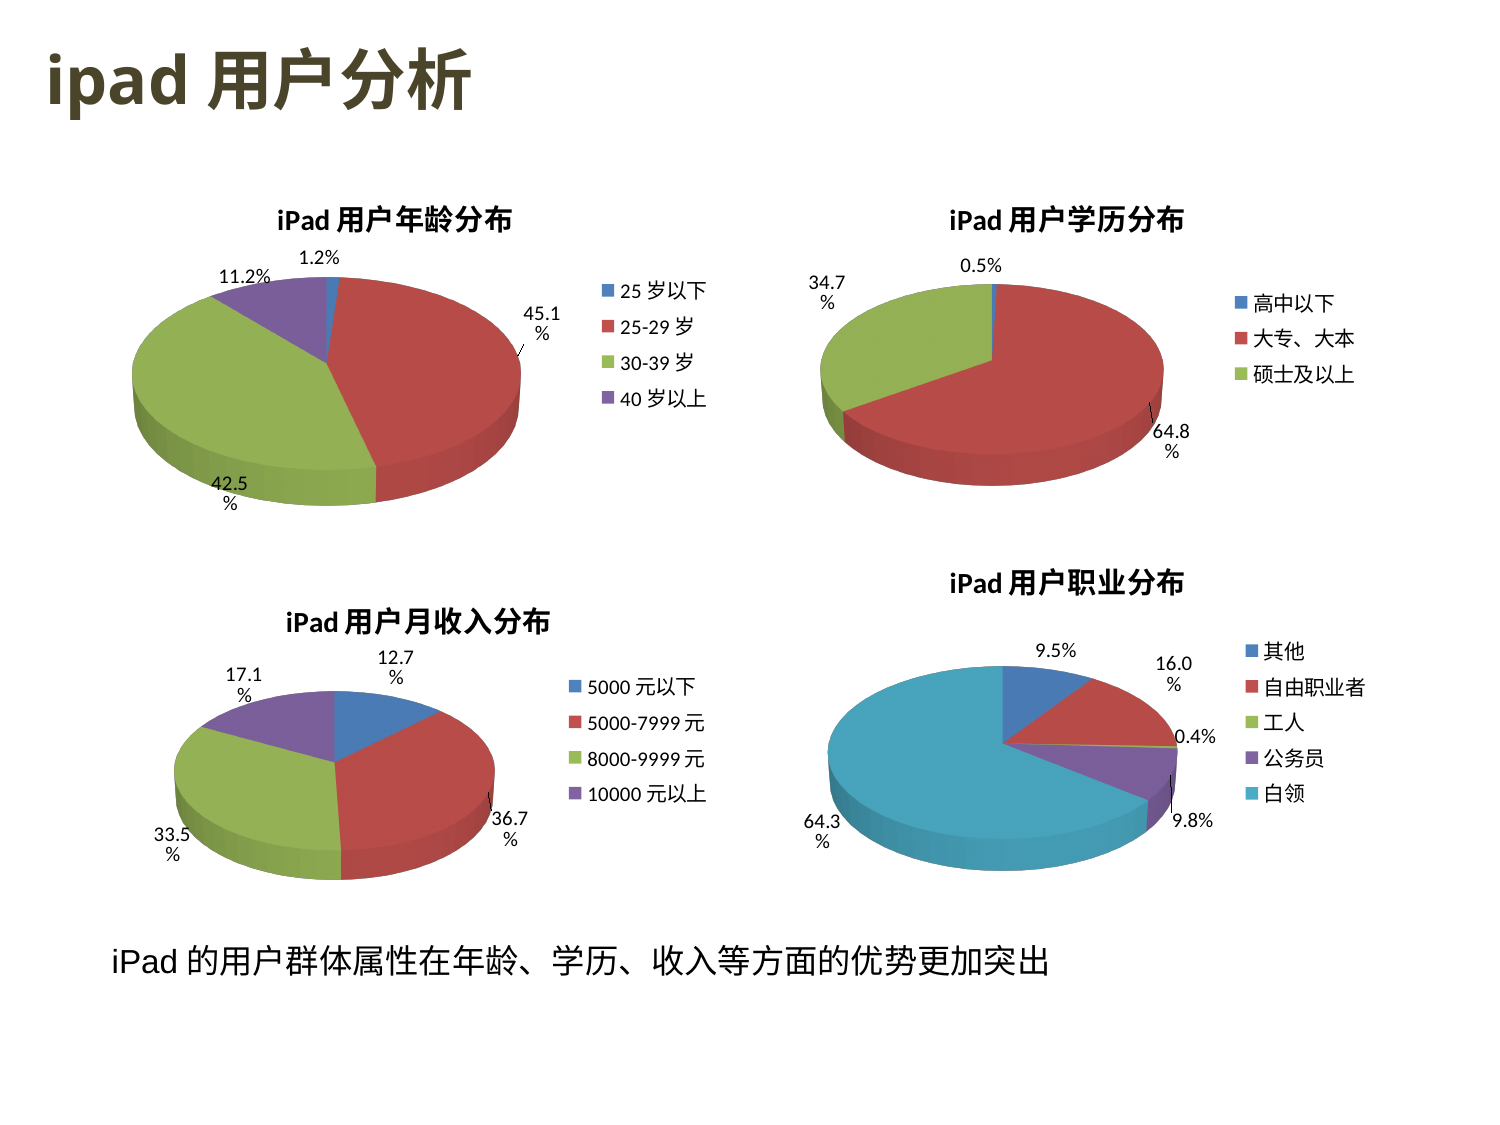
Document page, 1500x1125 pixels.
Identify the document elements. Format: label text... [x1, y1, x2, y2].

chart [64, 172, 727, 516]
chart [111, 574, 727, 906]
chart [761, 172, 1375, 504]
text_box ipad用户分析 [30, 30, 489, 126]
text_box iPad的用户群体属性在年龄、学历、收入等方面的优势更加突出 [96, 933, 1258, 988]
chart [761, 550, 1386, 894]
